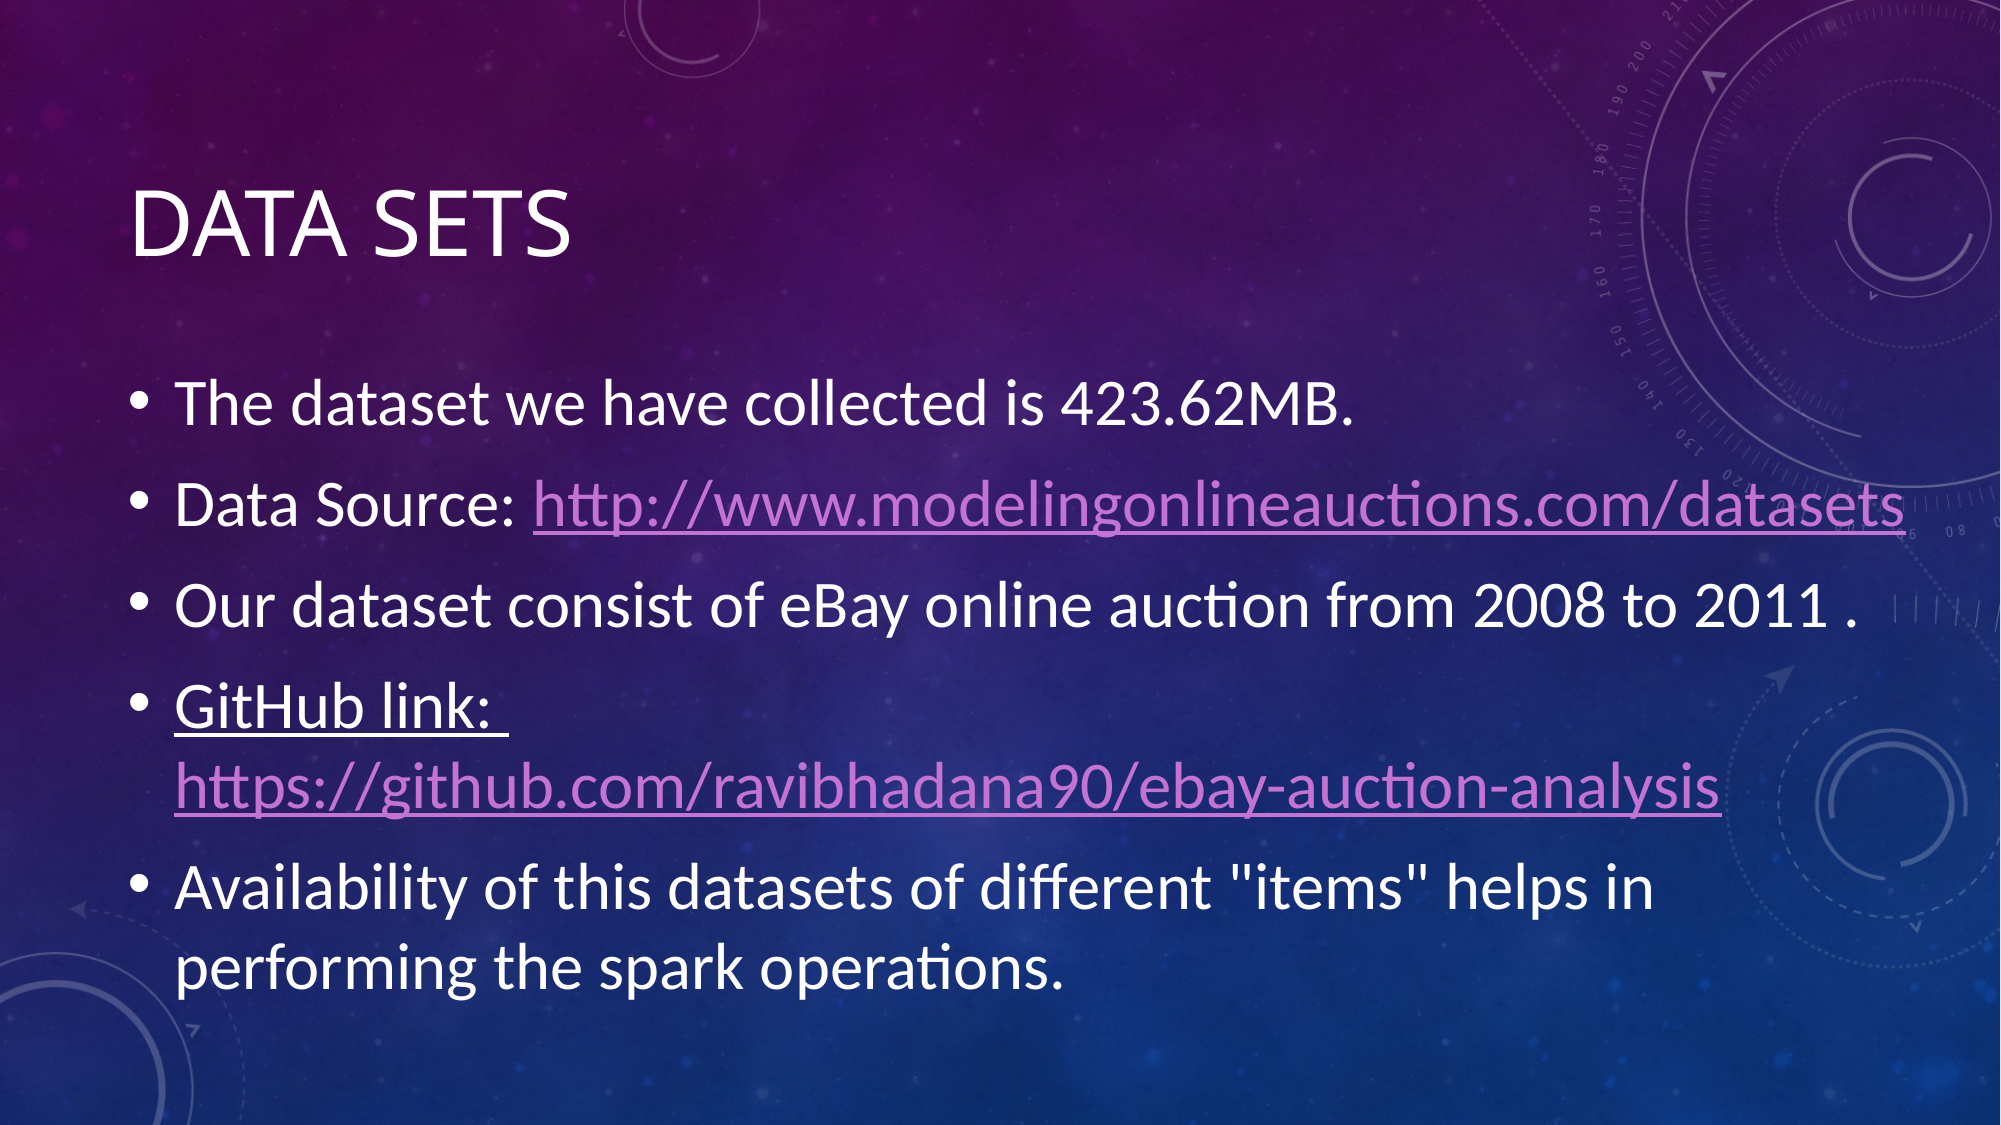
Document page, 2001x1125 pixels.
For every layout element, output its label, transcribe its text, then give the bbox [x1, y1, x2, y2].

title Data Sets [112, 99, 1775, 339]
list The dataset we have collected is 423.62MB. Data Source: http://www.modelingonlineauctions.com/datasets Our dataset consist of eBay online auction from 2008 to 2011 . GitHub link: https://github.com/ravibhadana90/ebay-auction-analysis Availability of this datasets of different "items" helps in performing the spark operations. [112, 351, 1936, 1117]
picture [0, 0, 2001, 1125]
